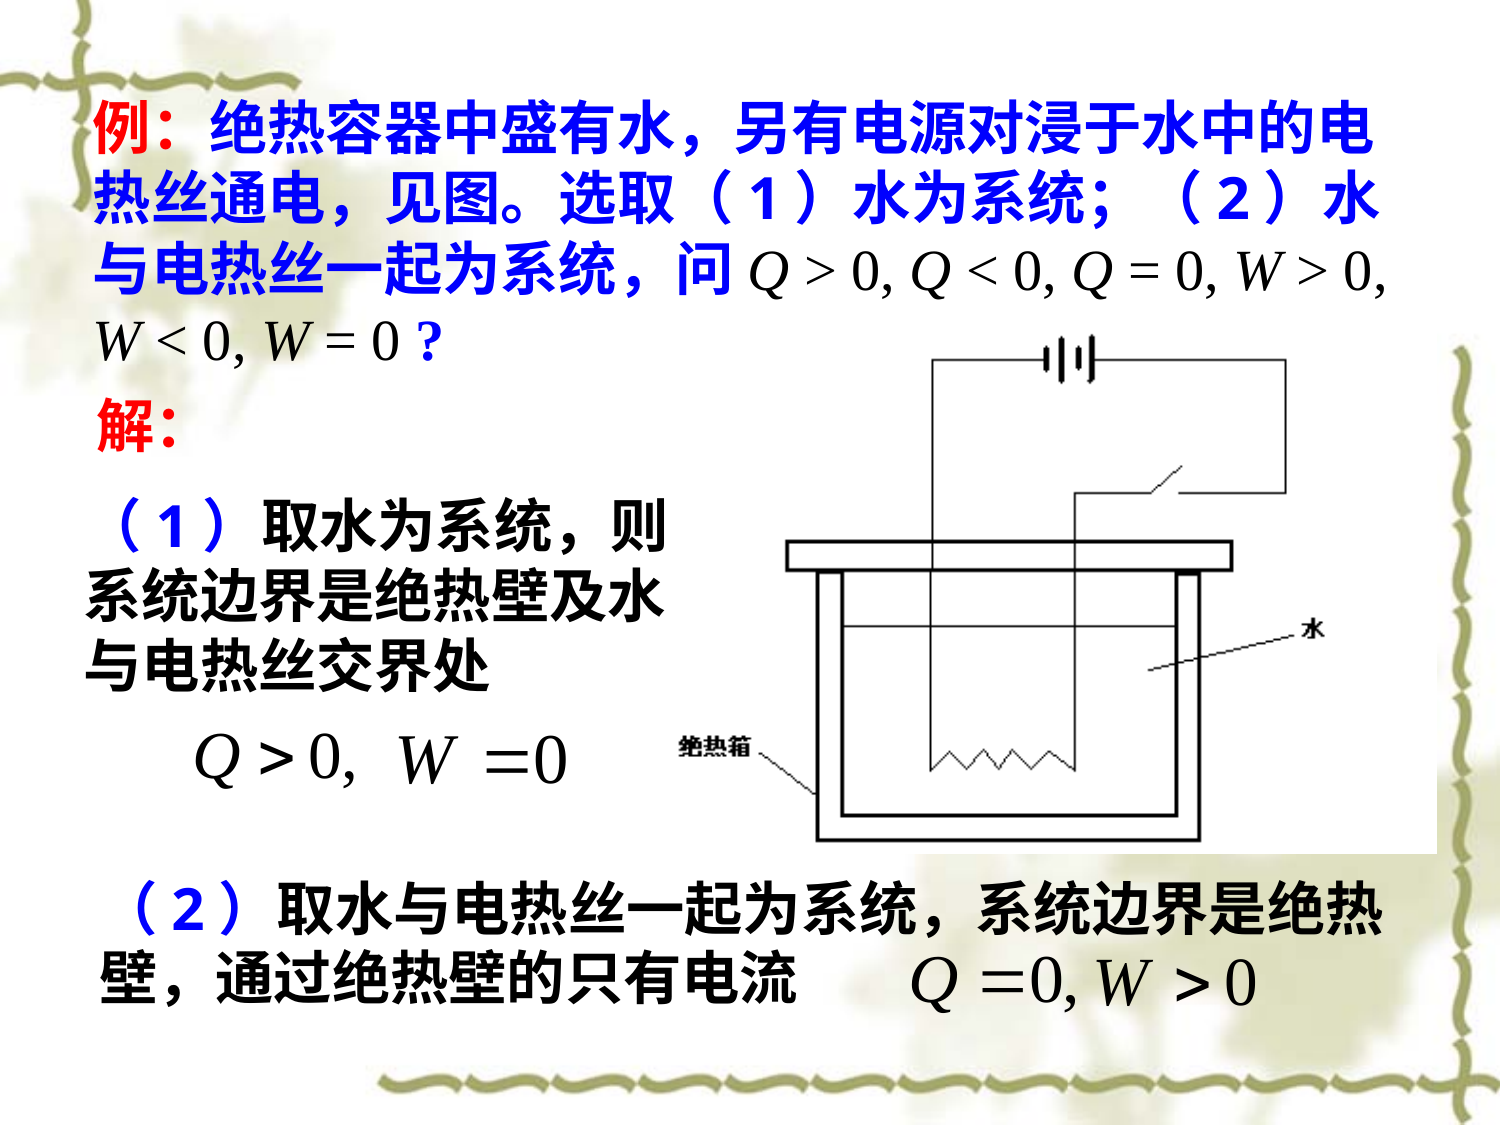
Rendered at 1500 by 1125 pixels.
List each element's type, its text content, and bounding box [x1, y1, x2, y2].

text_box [389, 718, 580, 803]
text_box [1088, 942, 1269, 1024]
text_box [630, 310, 1437, 854]
text_box （2）取水与电热丝一起为系统，系统边界是绝热壁，通过绝热壁的只有电流 [84, 864, 1425, 1019]
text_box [184, 716, 370, 807]
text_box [899, 940, 1092, 1032]
text_box 例：绝热容器中盛有水，另有电源对浸于水中的电热丝通电，见图。选取（1）水为系统；（2）水与电热丝一起为系统，问Q > 0, Q < 0, Q = 0, W > 0, W < 0, W = 0 ? [78, 84, 1419, 379]
text_box 解： [81, 381, 257, 466]
picture [0, 0, 1500, 1125]
text_box （1）取水为系统，则系统边界是绝热壁及水与电热丝交界处 [68, 481, 625, 707]
